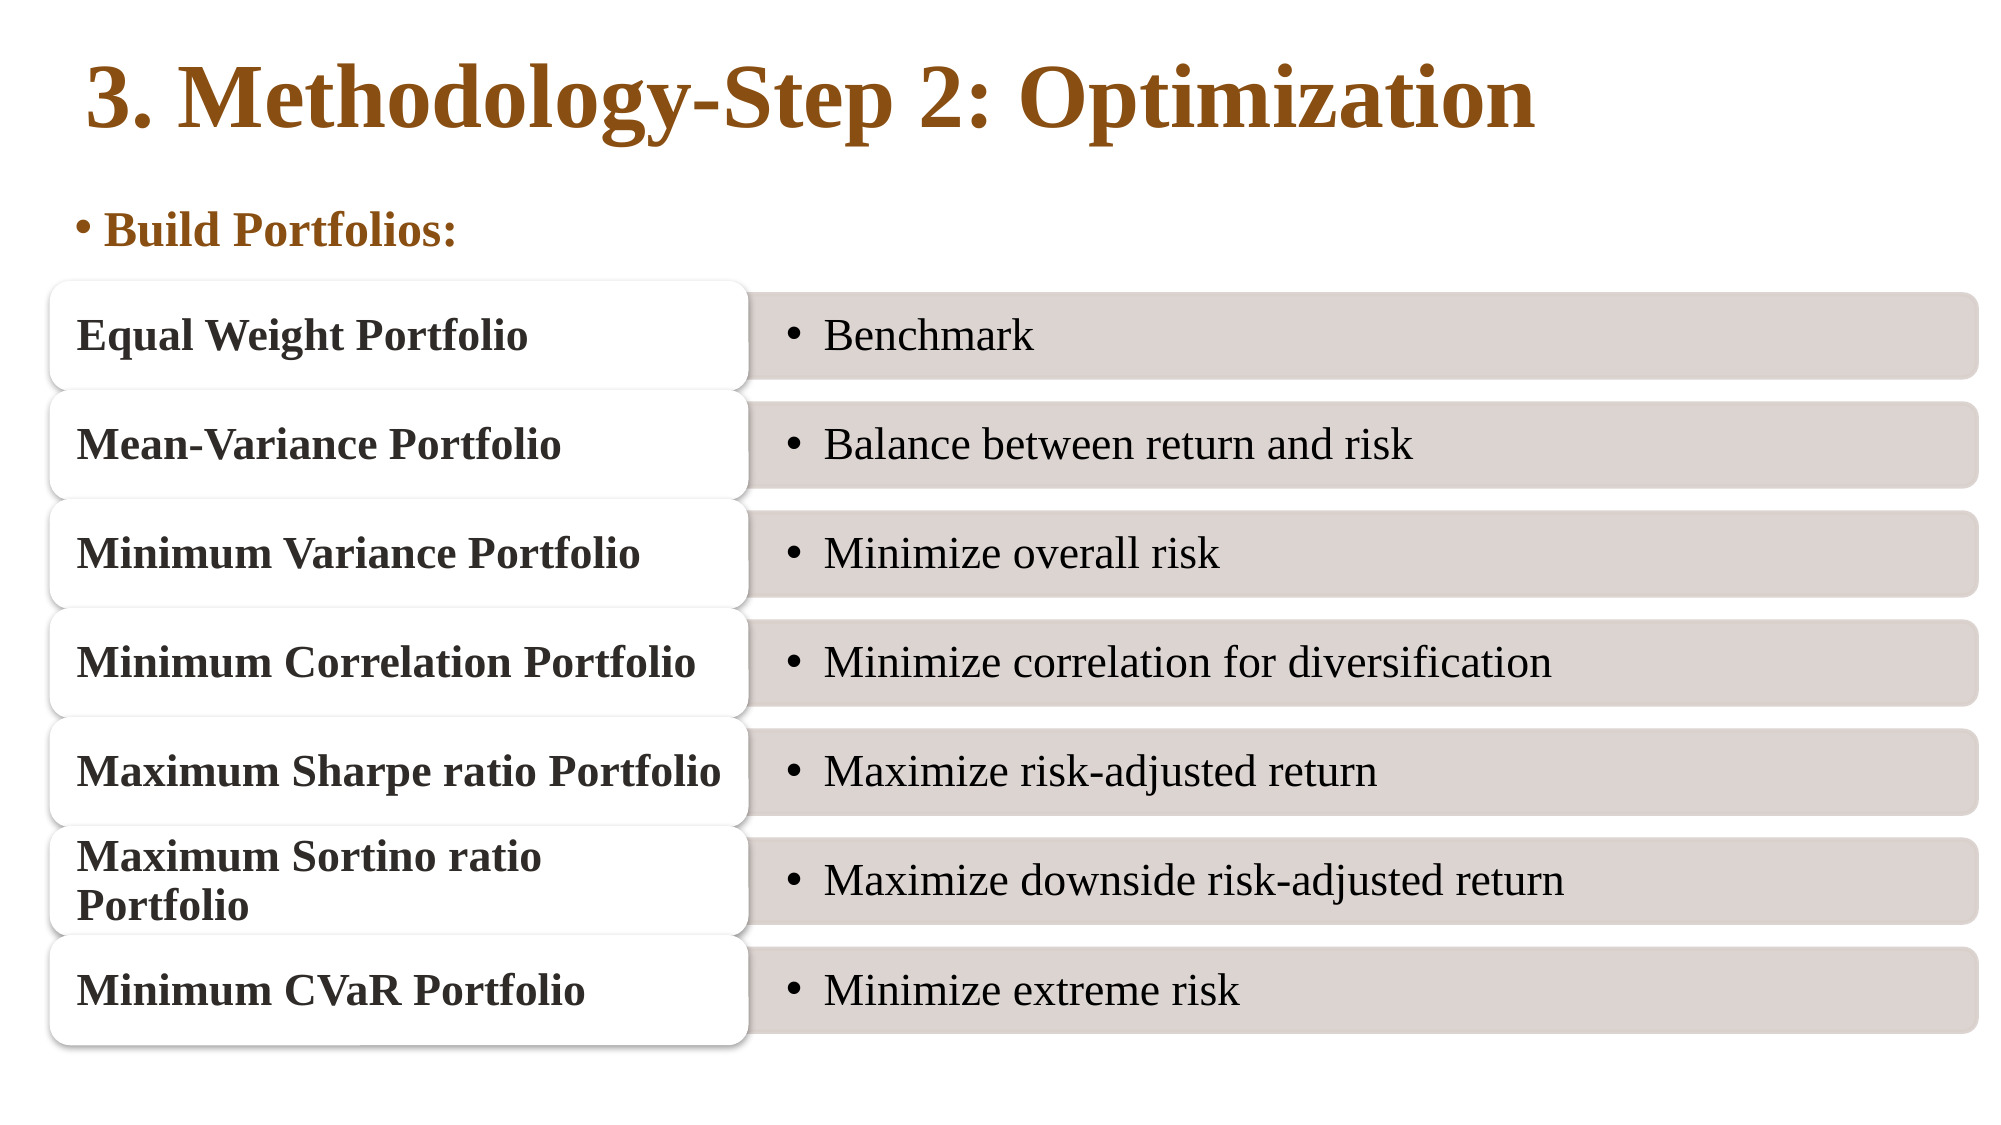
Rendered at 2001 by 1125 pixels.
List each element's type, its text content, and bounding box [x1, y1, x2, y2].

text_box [52, 283, 1977, 1043]
title 3. Methodology-Step 2: Optimization [85, 35, 1849, 195]
list Build Portfolios: [71, 166, 610, 283]
